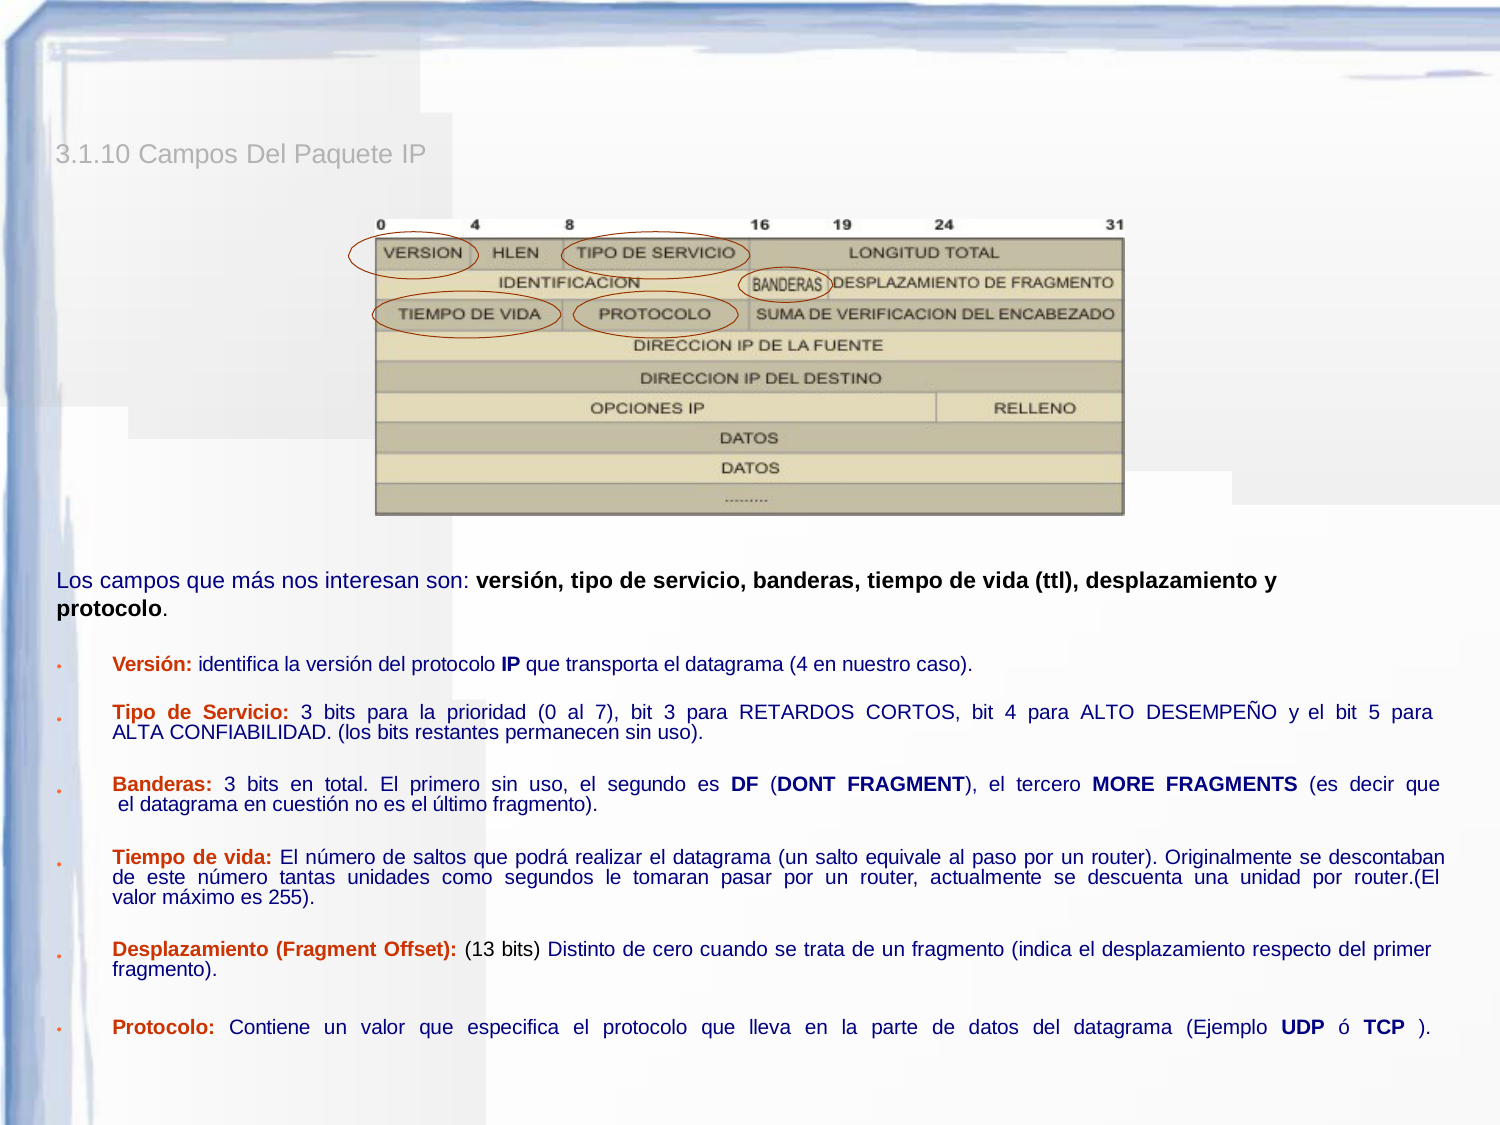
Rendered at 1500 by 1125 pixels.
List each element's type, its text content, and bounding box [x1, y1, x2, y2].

text_box Los campos que más nos interesan son: versión, tipo de servicio, banderas, tiempo de vida (ttl), desplazamiento y protocolo. [54, 565, 1390, 621]
text_box ● [54, 660, 65, 672]
text_box ● [54, 785, 65, 797]
text_box Banderas: 3 bits en total. El primero sin uso, el segundo es DF (DONT FRAGMENT), el tercero MORE FRAGMENTS (es decir que el datagrama en cuestión no es el último fragmento). [110, 776, 1446, 817]
text_box Desplazamiento (Fragment Offset): (13 bits) Distinto de cero cuando se trata de un fragmento (indica el desplazamiento respecto del primer fragmento). [110, 941, 1446, 982]
text_box [738, 267, 833, 303]
text_box Protocolo: Contiene un valor que especifica el protocolo que lleva en la parte de datos del datagrama (Ejemplo UDP ó TCP ). [110, 1013, 1446, 1039]
text_box ● [54, 1022, 65, 1034]
text_box [561, 231, 750, 279]
text_box [573, 291, 739, 338]
text_box ● [54, 712, 65, 724]
text_box ● [54, 950, 65, 962]
text_box Tiempo de vida: El número de saltos que podrá realizar el datagrama (un salto equivale al paso por un router). Originalmente se descontaban de este número tantas unidades como segundos le tomaran pasar por un router, actualmente se descuenta una unidad por router.(El valor máximo es 255). [110, 848, 1446, 909]
text_box [348, 231, 479, 279]
text_box Tipo de Servicio: 3 bits para la prioridad (0 al 7), bit 3 para RETARDOS CORTOS, bit 4 para ALTO DESEMPEÑO y el bit 5 para ALTA CONFIABILIDAD. (los bits restantes permanecen sin uso). [110, 703, 1446, 744]
text_box Versión: identifica la versión del protocolo IP que transporta el datagrama (4 en nuestro caso). [110, 651, 985, 677]
text_box ● [54, 857, 65, 869]
text_box [372, 291, 561, 338]
picture [0, 0, 1500, 1125]
text_box 3.1.10 Campos Del Paquete IP [53, 136, 432, 169]
text_box [374, 219, 1125, 516]
